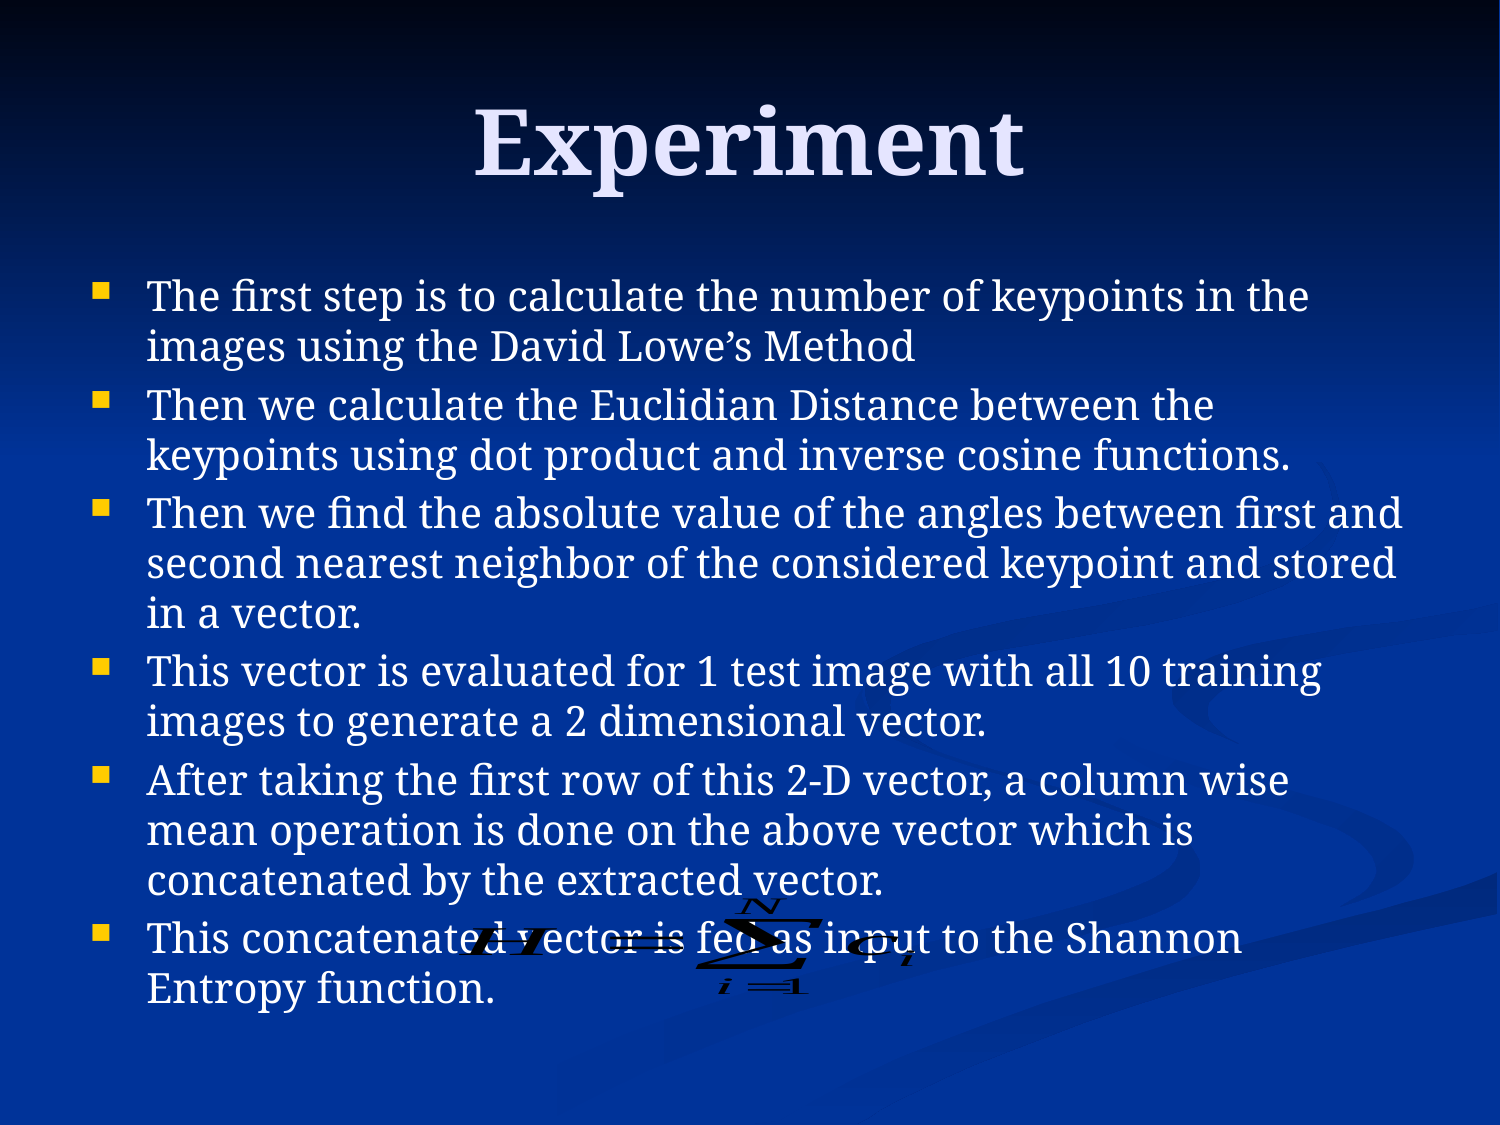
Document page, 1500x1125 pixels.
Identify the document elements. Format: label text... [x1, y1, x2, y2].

list The first step is to calculate the number of keypoints in the images using the David Lowe’s Method Then we calculate the Euclidian Distance between the keypoints using dot product and inverse cosine functions. Then we find the absolute value of the angles between first and second nearest neighbor of the considered keypoint and stored in a vector. This vector is evaluated for 1 test image with all 10 training images to generate a 2 dimensional vector. After taking the first row of this 2-D vector, a column wise mean operation is done on the above vector which is concatenated by the extracted vector. This concatenated vector is fed as input to the Shannon Entropy function. where ci represents the value of the concatenated vector. [74, 262, 1426, 1006]
title Experiment [74, 44, 1426, 233]
picture [437, 887, 948, 995]
